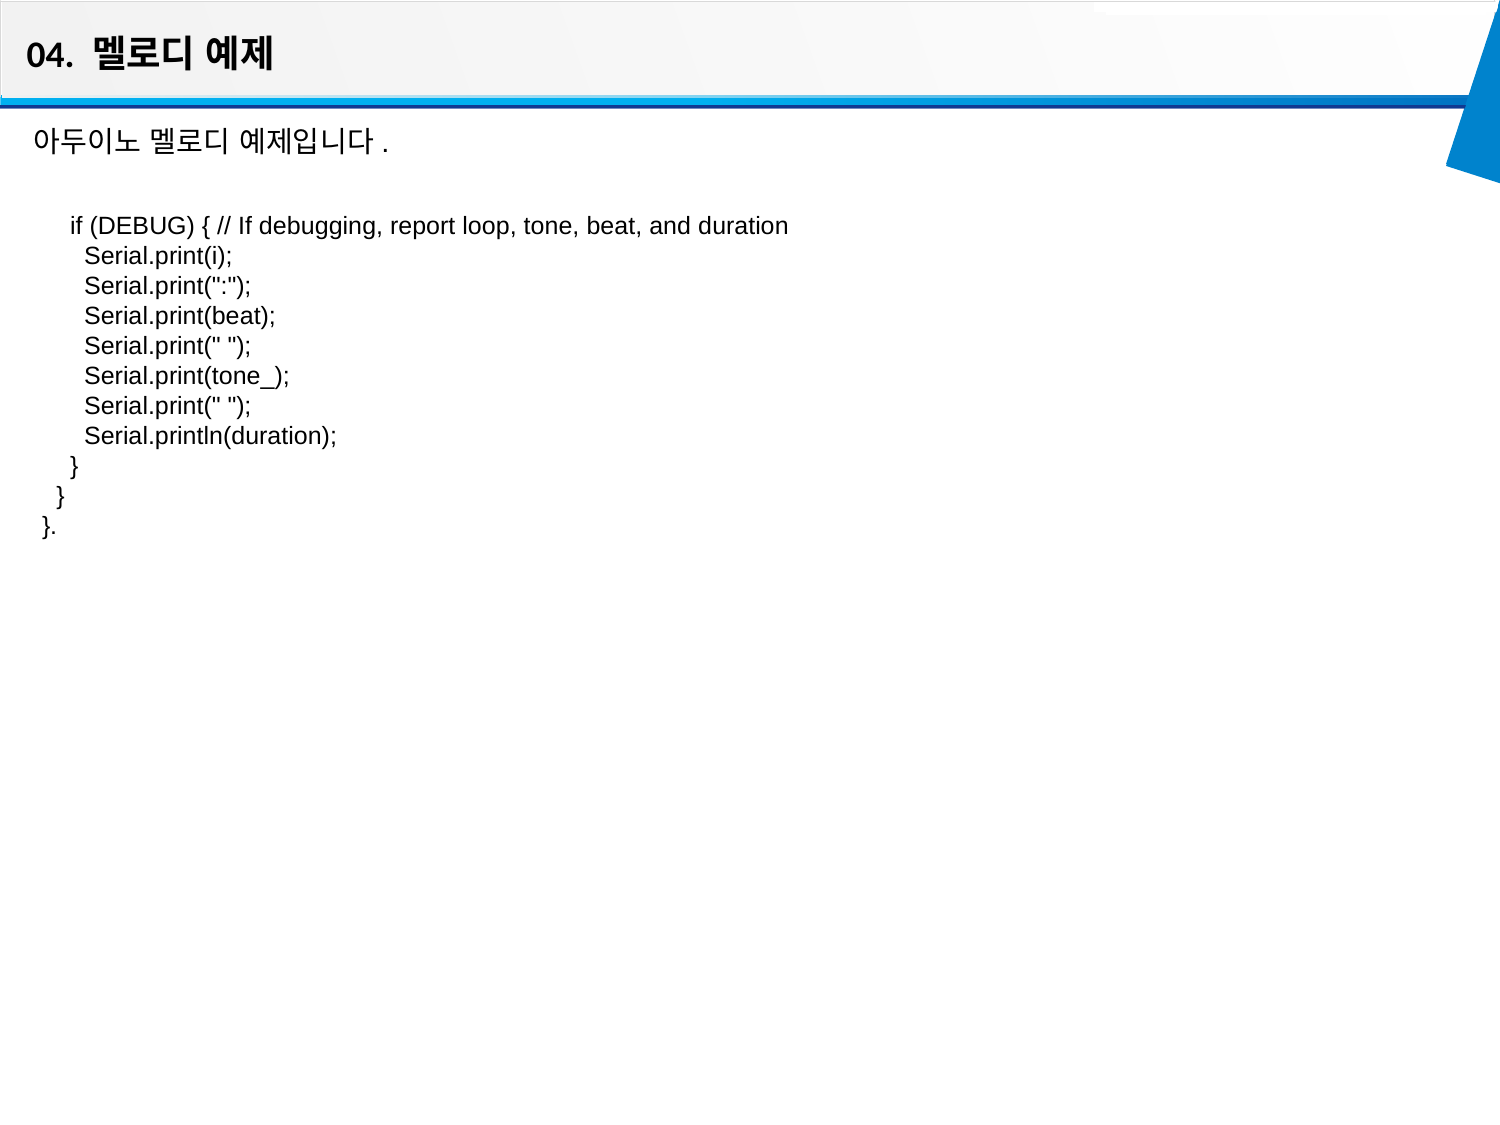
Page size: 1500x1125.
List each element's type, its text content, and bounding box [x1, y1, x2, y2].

text_box if (DEBUG) { // If debugging, report loop, tone, beat, and duration Serial.print(i); Serial.print(":"); Serial.print(beat); Serial.print(" "); Serial.print(tone_); Serial.print(" "); Serial.println(duration); } } }. [27, 202, 1432, 547]
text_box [1446, 1, 1500, 184]
text_box 아두이노 멜로디 예제입니다. [33, 123, 1426, 159]
text_box 04. 멜로디 예제 [11, 22, 291, 83]
